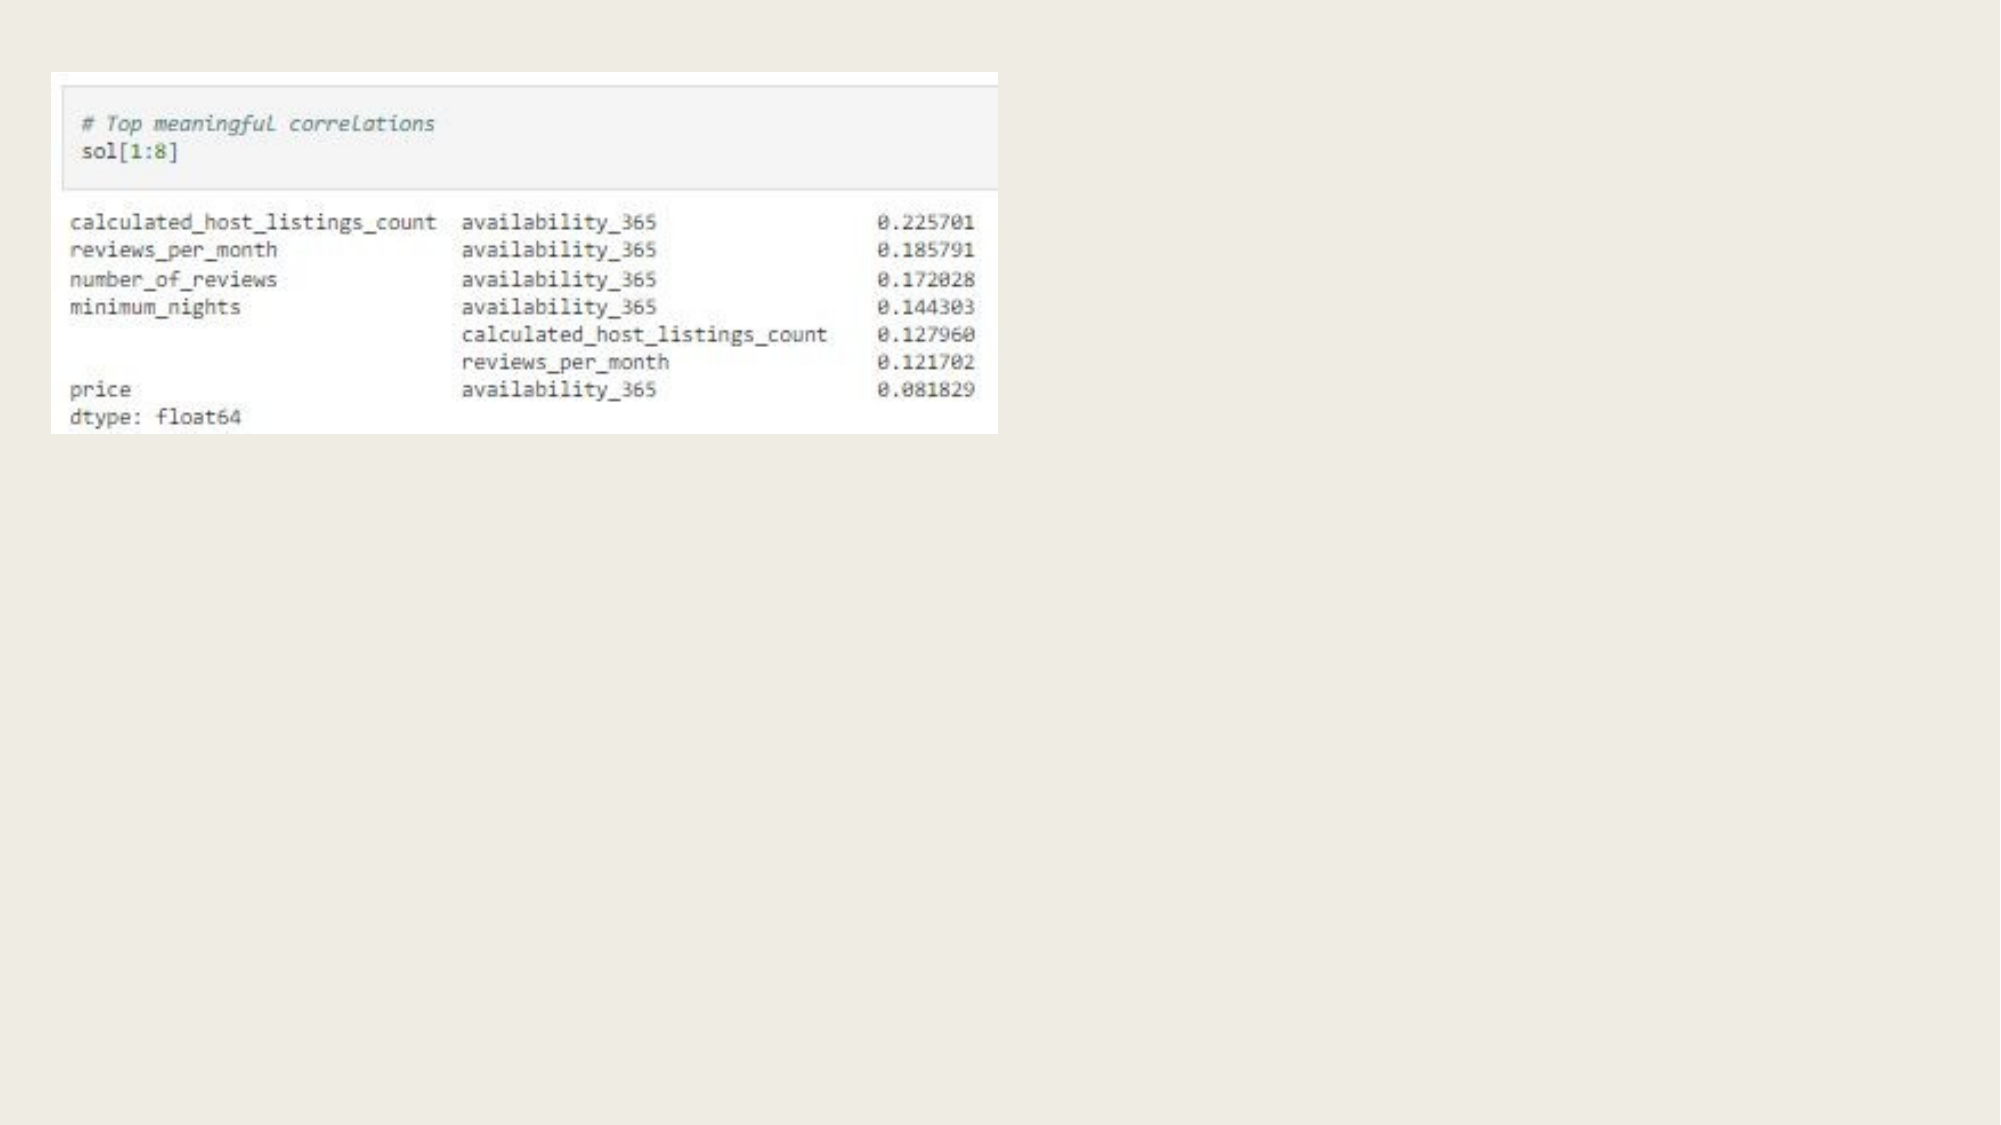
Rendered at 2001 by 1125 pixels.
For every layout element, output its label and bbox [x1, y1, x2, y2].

picture [51, 72, 998, 434]
